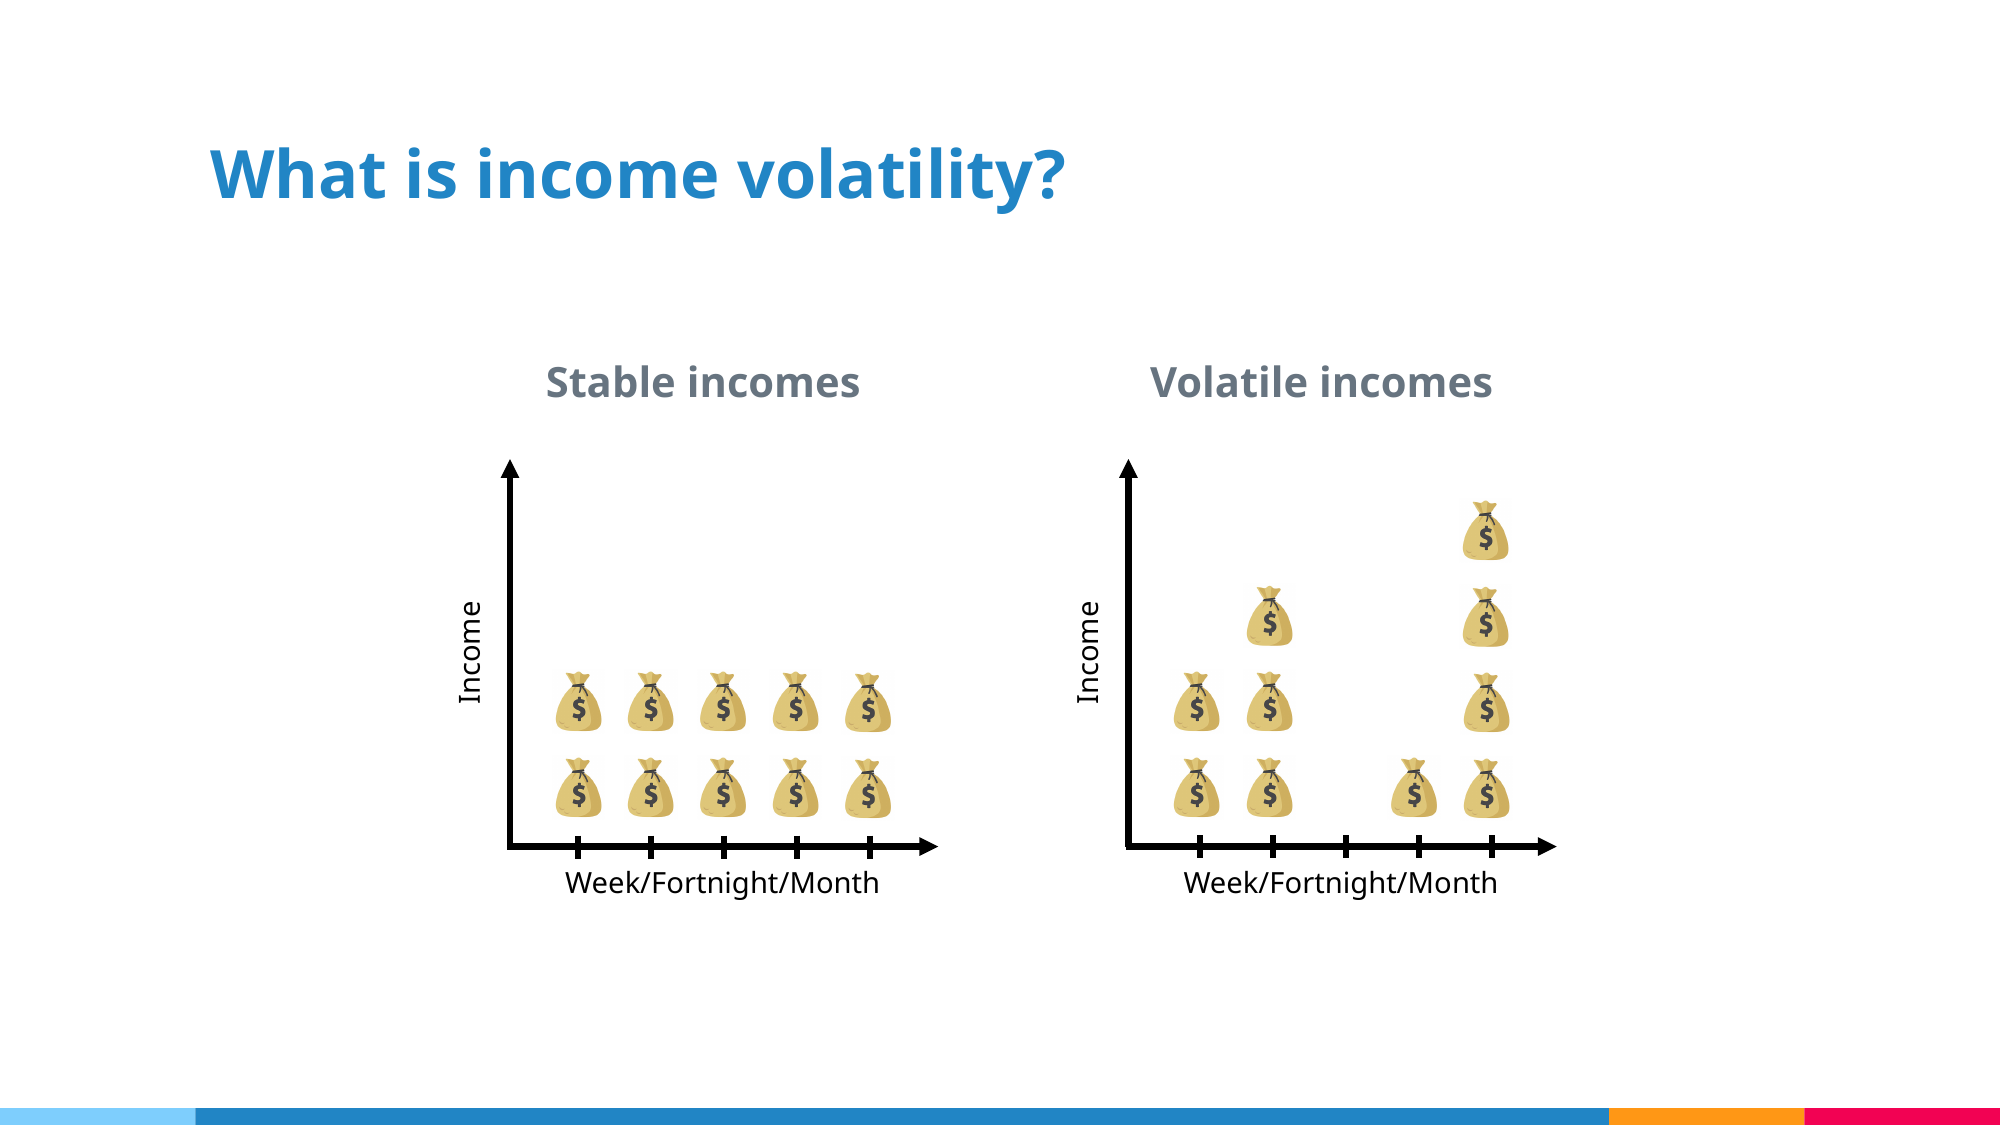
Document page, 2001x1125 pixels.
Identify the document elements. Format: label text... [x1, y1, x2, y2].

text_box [443, 458, 939, 908]
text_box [1061, 458, 1557, 908]
text_box Volatile incomes [1135, 348, 1508, 413]
title What is income volatility? [195, 78, 1609, 266]
text_box Stable incomes [531, 348, 876, 413]
